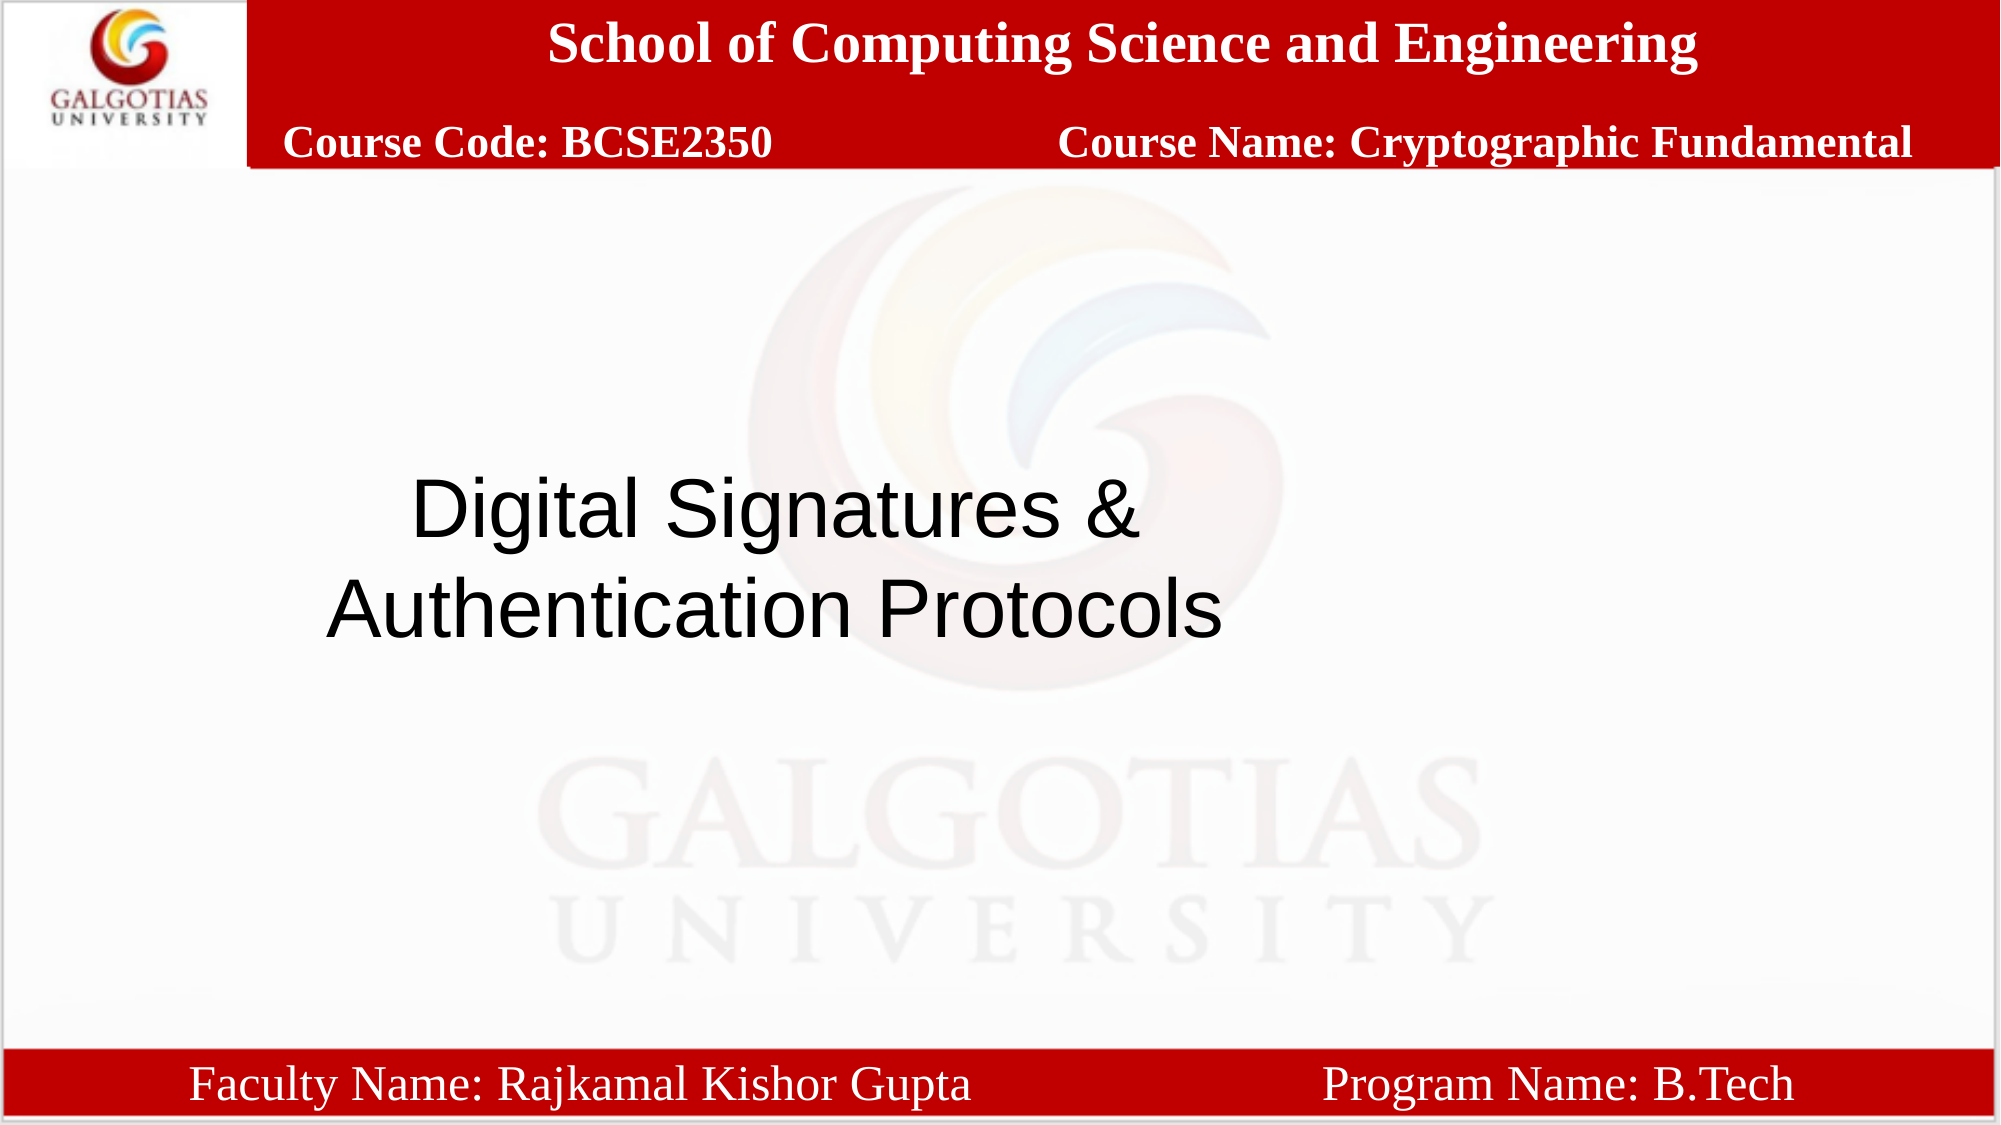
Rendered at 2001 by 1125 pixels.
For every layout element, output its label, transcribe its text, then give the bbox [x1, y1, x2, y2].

picture [0, 0, 2001, 1125]
text_box School of Computing Science and Engineering Course Code: BCSE2350 Course Name: Cryptographic Fundamental [246, 0, 2000, 167]
footer Faculty Name: Rajkamal Kishor Gupta Program Name: B.Tech [0, 1050, 2000, 1110]
text_box Digital Signatures & Authentication Protocols [246, 446, 1305, 762]
